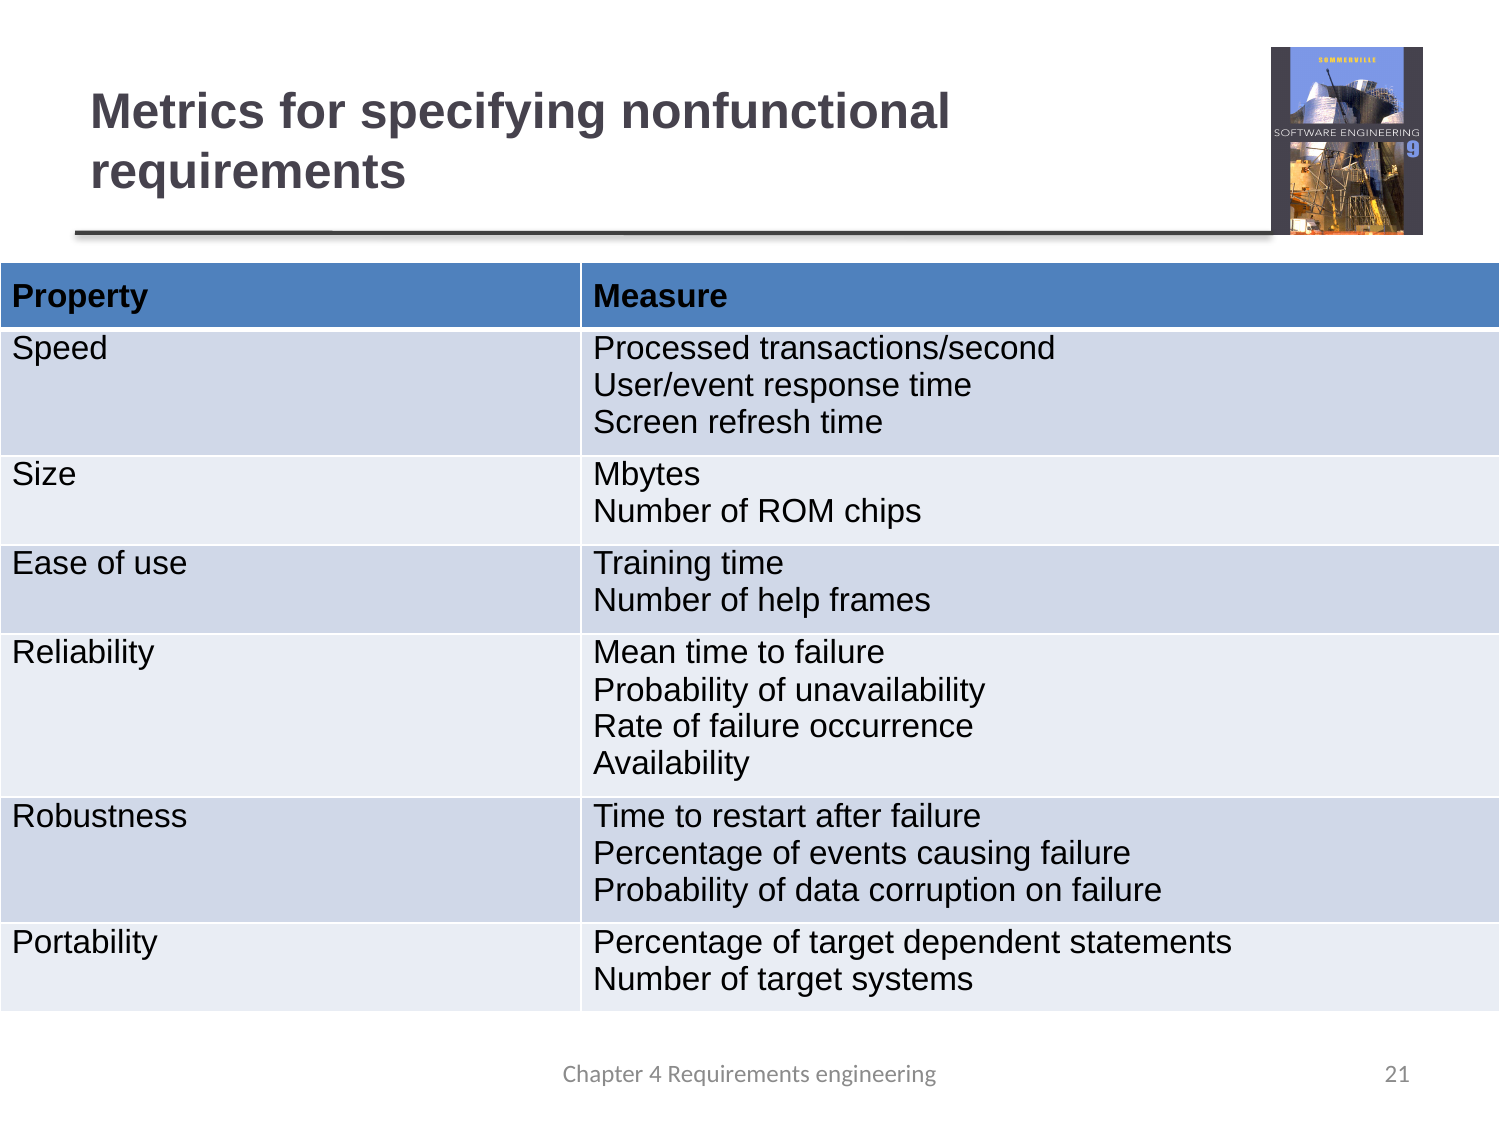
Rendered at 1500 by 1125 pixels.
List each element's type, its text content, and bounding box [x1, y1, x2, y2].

picture [1272, 47, 1423, 235]
table_cell Portability [1, 924, 580, 1011]
table_header Measure [582, 263, 1499, 327]
table_header Property [1, 263, 580, 327]
slide_number 21 [1074, 1042, 1425, 1103]
table_cell Training time Number of help frames [582, 546, 1499, 633]
table_cell Size [1, 457, 580, 544]
table_cell Mean time to failure Probability of unavailability Rate of failure occurrence Availability [582, 635, 1499, 796]
footer Chapter 4 Requirements engineering [512, 1042, 988, 1103]
table_cell Processed transactions/second User/event response time Screen refresh time [582, 332, 1499, 455]
table_cell Percentage of target dependent statements Number of target systems [582, 924, 1499, 1011]
table_cell Time to restart after failure Percentage of events causing failure Probability of data corruption on failure [582, 798, 1499, 922]
table_cell Robustness [1, 798, 580, 922]
table_cell Reliability [1, 635, 580, 796]
table_cell Mbytes Number of ROM chips [582, 457, 1499, 544]
table_cell Speed [1, 332, 580, 455]
table_cell Ease of use [1, 546, 580, 633]
title Metrics for specifying nonfunctional requirements [74, 44, 1272, 233]
